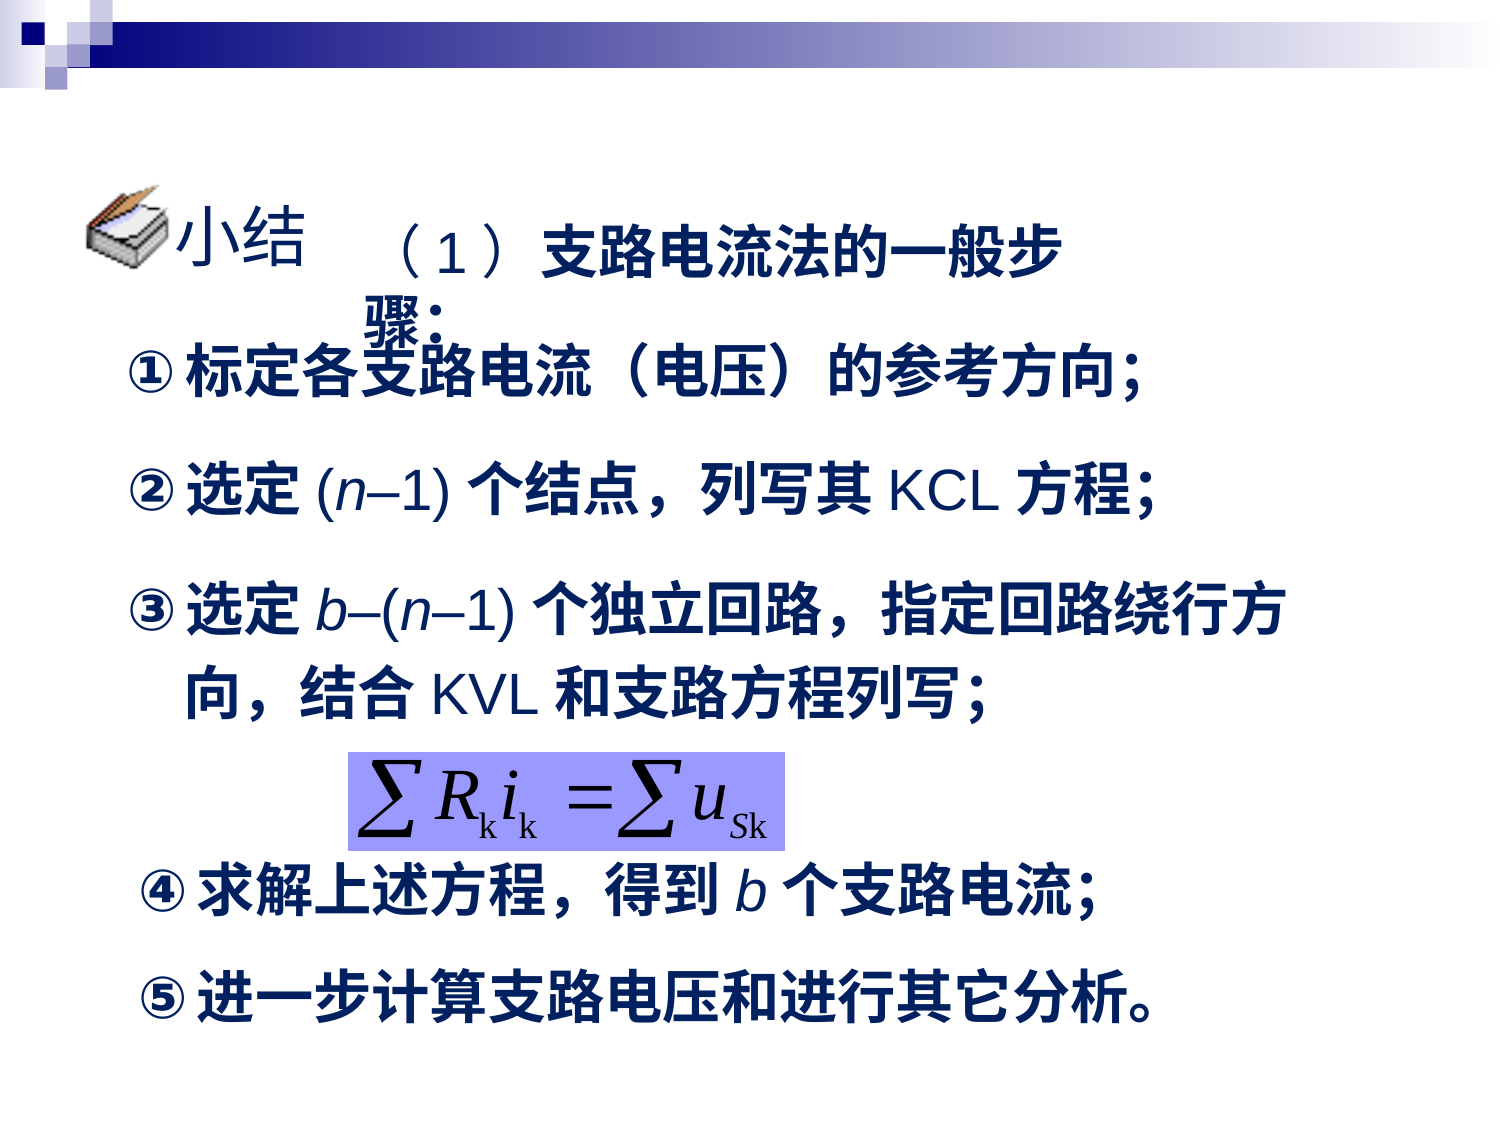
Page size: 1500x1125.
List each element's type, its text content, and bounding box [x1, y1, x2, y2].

text_box 选定(n–1)个结点，列写其KCL方程； [112, 444, 1341, 529]
text_box 进一步计算支路电压和进行其它分析。 [123, 952, 1376, 1038]
text_box 求解上述方程，得到b个支路电流； [123, 846, 1376, 931]
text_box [348, 751, 786, 852]
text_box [52, 160, 324, 301]
text_box （1）支路电流法的一般步骤： [348, 207, 1176, 326]
text_box 选定b–(n–1)个独立回路，指定回路绕行方 向，结合KVL和支路方程列写； [112, 550, 1436, 734]
text_box 标定各支路电流（电压）的参考方向； [112, 326, 1365, 411]
